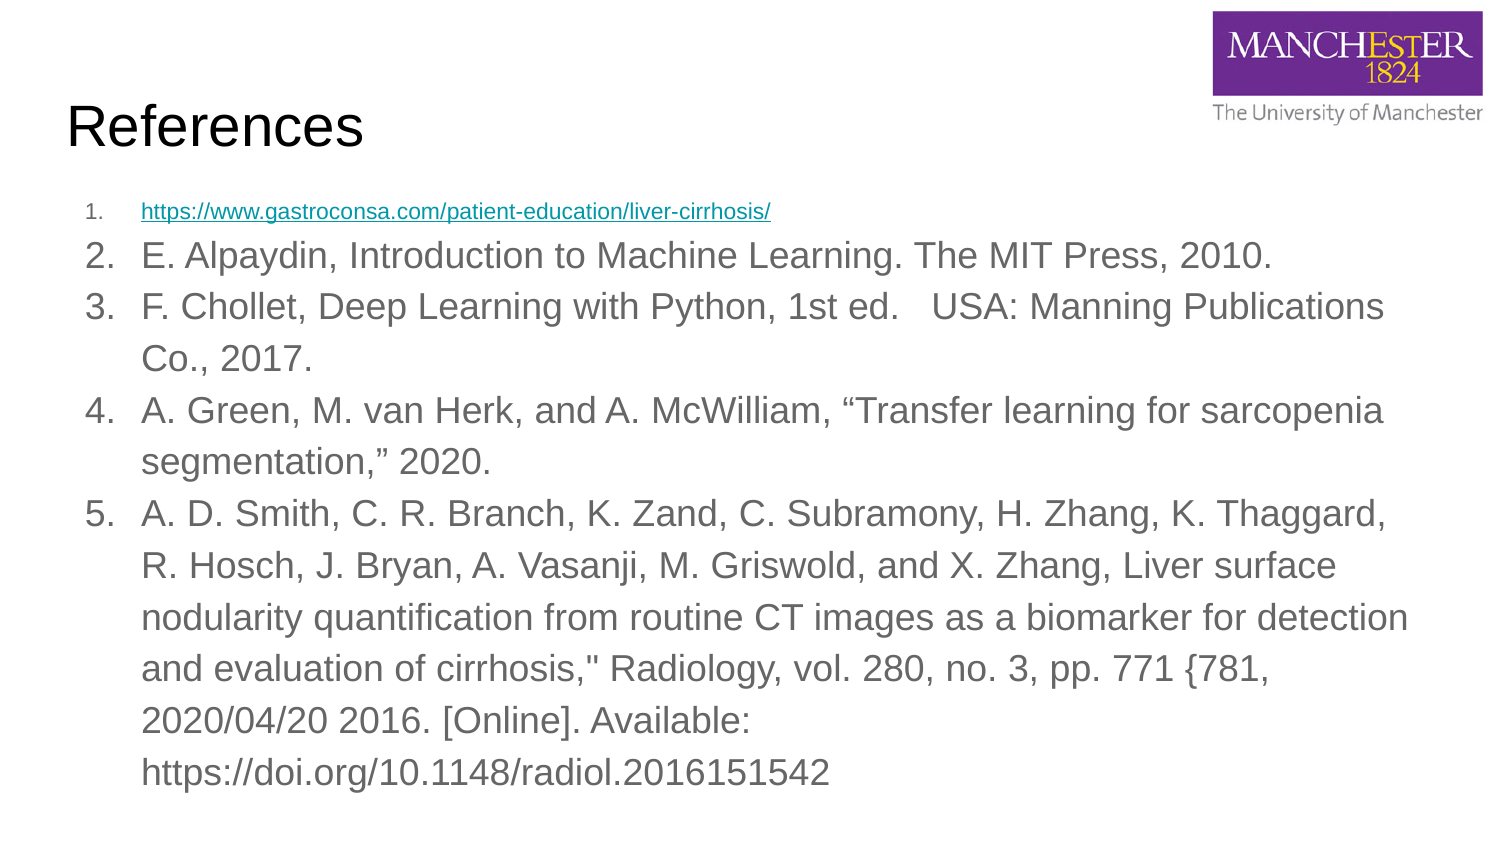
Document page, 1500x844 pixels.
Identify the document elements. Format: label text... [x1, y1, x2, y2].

picture [1191, 0, 1491, 136]
list https://www.gastroconsa.com/patient-education/liver-cirrhosis/ E. Alpaydin, Introduction to Machine Learning. The MIT Press, 2010. F. Chollet, Deep Learning with Python, 1st ed. USA: Manning Publications Co., 2017. A. Green, M. van Herk, and A. McWilliam, “Transfer learning for sarcopenia segmentation,” 2020. A. D. Smith, C. R. Branch, K. Zand, C. Subramony, H. Zhang, K. Thaggard, R. Hosch, J. Bryan, A. Vasanji, M. Griswold, and X. Zhang, Liver surface nodularity quantification from routine CT images as a biomarker for detection and evaluation of cirrhosis," Radiology, vol. 280, no. 3, pp. 771 {781, 2020/04/20 2016. [Online]. Available: https://doi.org/10.1148/radiol.2016151542 [51, 177, 1449, 738]
title References [51, 72, 1449, 167]
